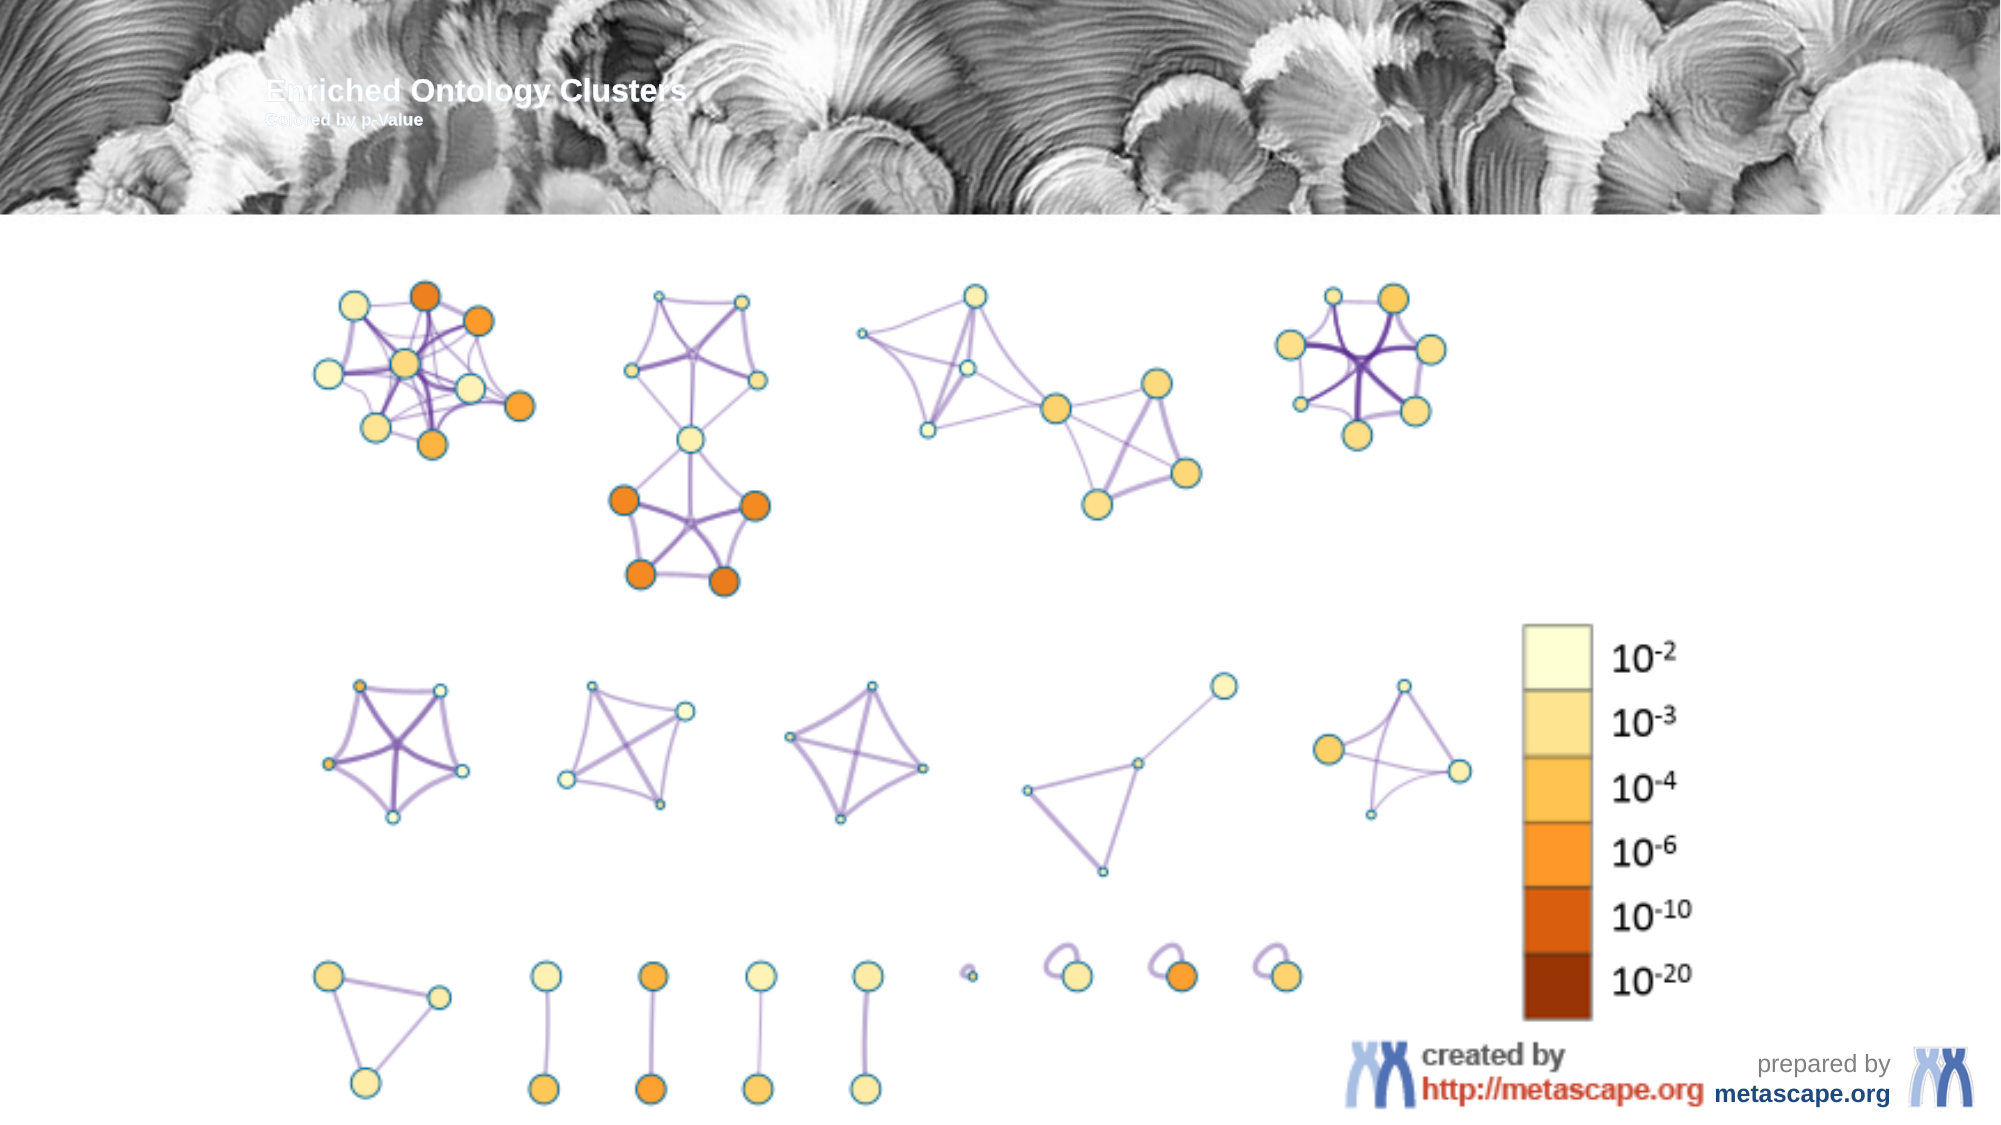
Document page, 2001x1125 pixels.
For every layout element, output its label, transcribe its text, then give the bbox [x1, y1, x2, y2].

picture [0, 0, 2001, 1125]
title Enriched Ontology Clusters Colored by p-Value [249, 61, 1600, 137]
